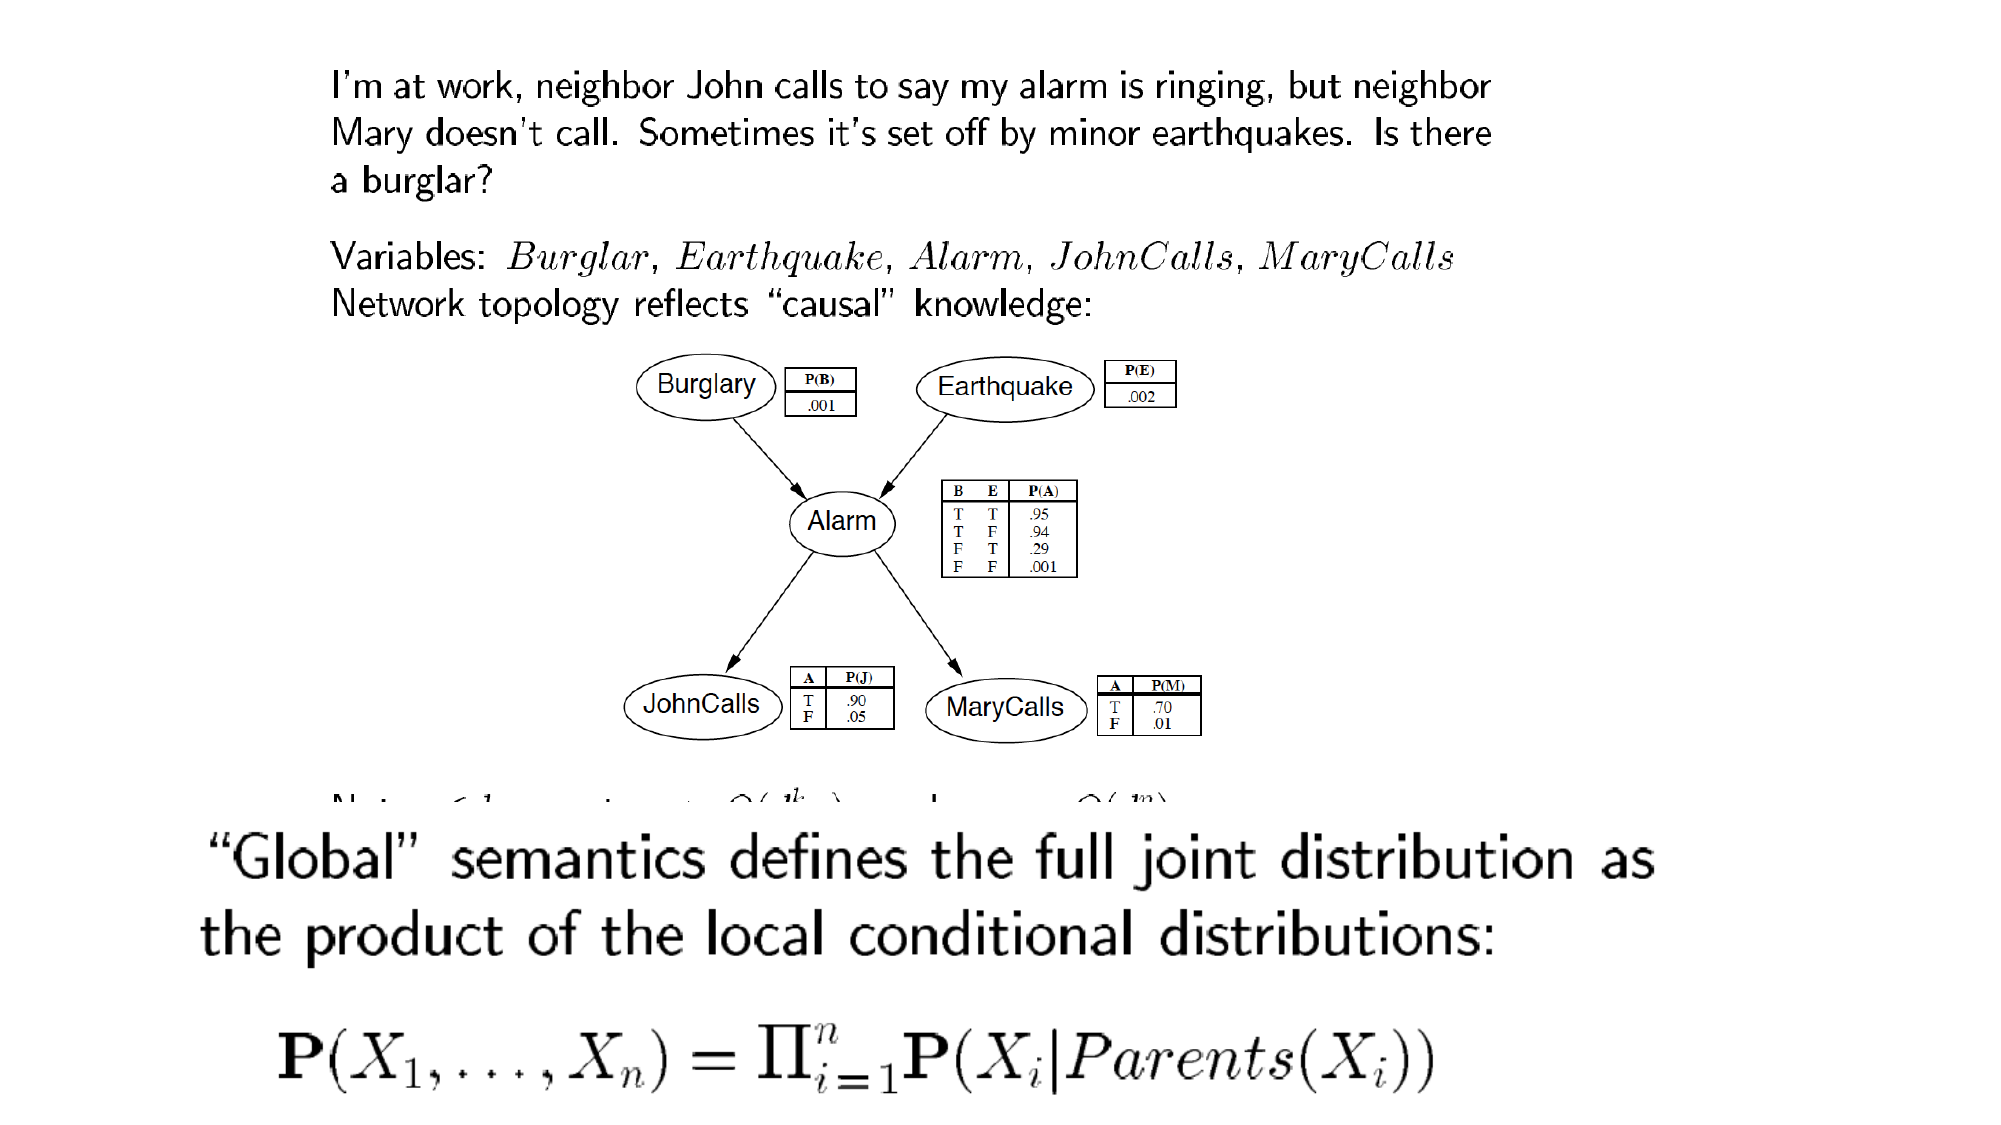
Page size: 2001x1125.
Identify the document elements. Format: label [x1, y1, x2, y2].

list [273, 42, 1615, 802]
picture [149, 802, 1738, 1125]
